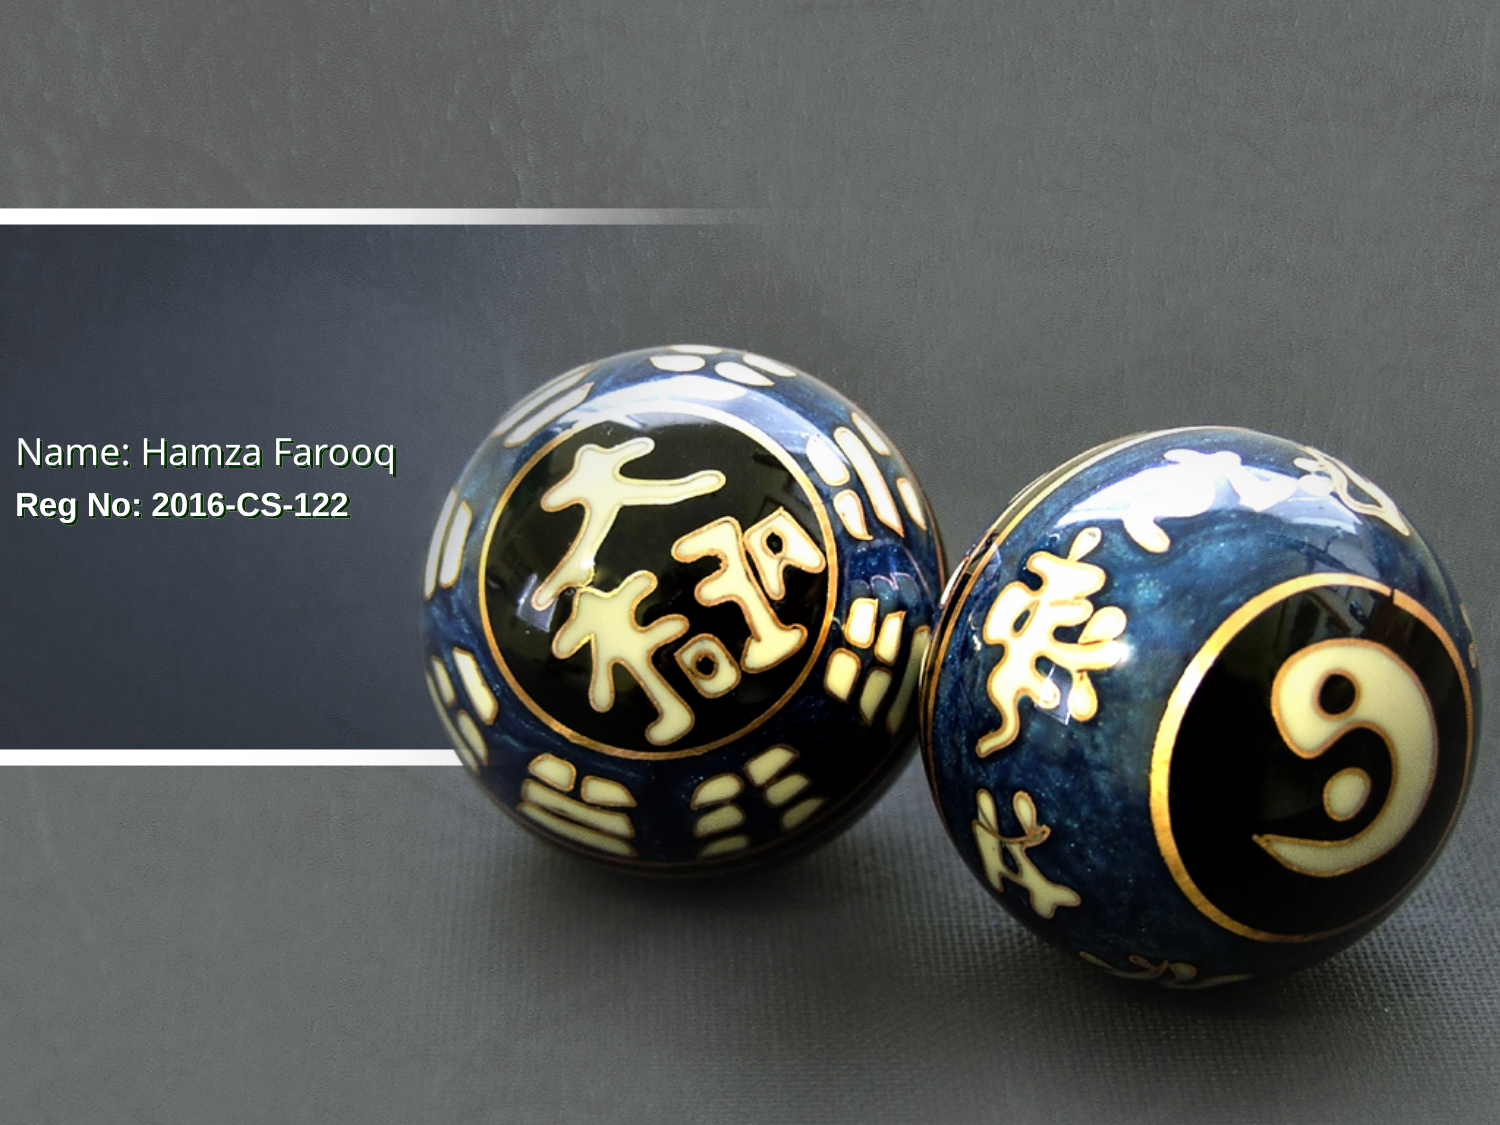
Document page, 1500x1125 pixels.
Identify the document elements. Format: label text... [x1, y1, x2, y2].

picture [0, 0, 1500, 1125]
subtitle Reg No: 2016-CS-122 [0, 479, 544, 552]
title Name: Hamza Farooq [0, 385, 544, 479]
